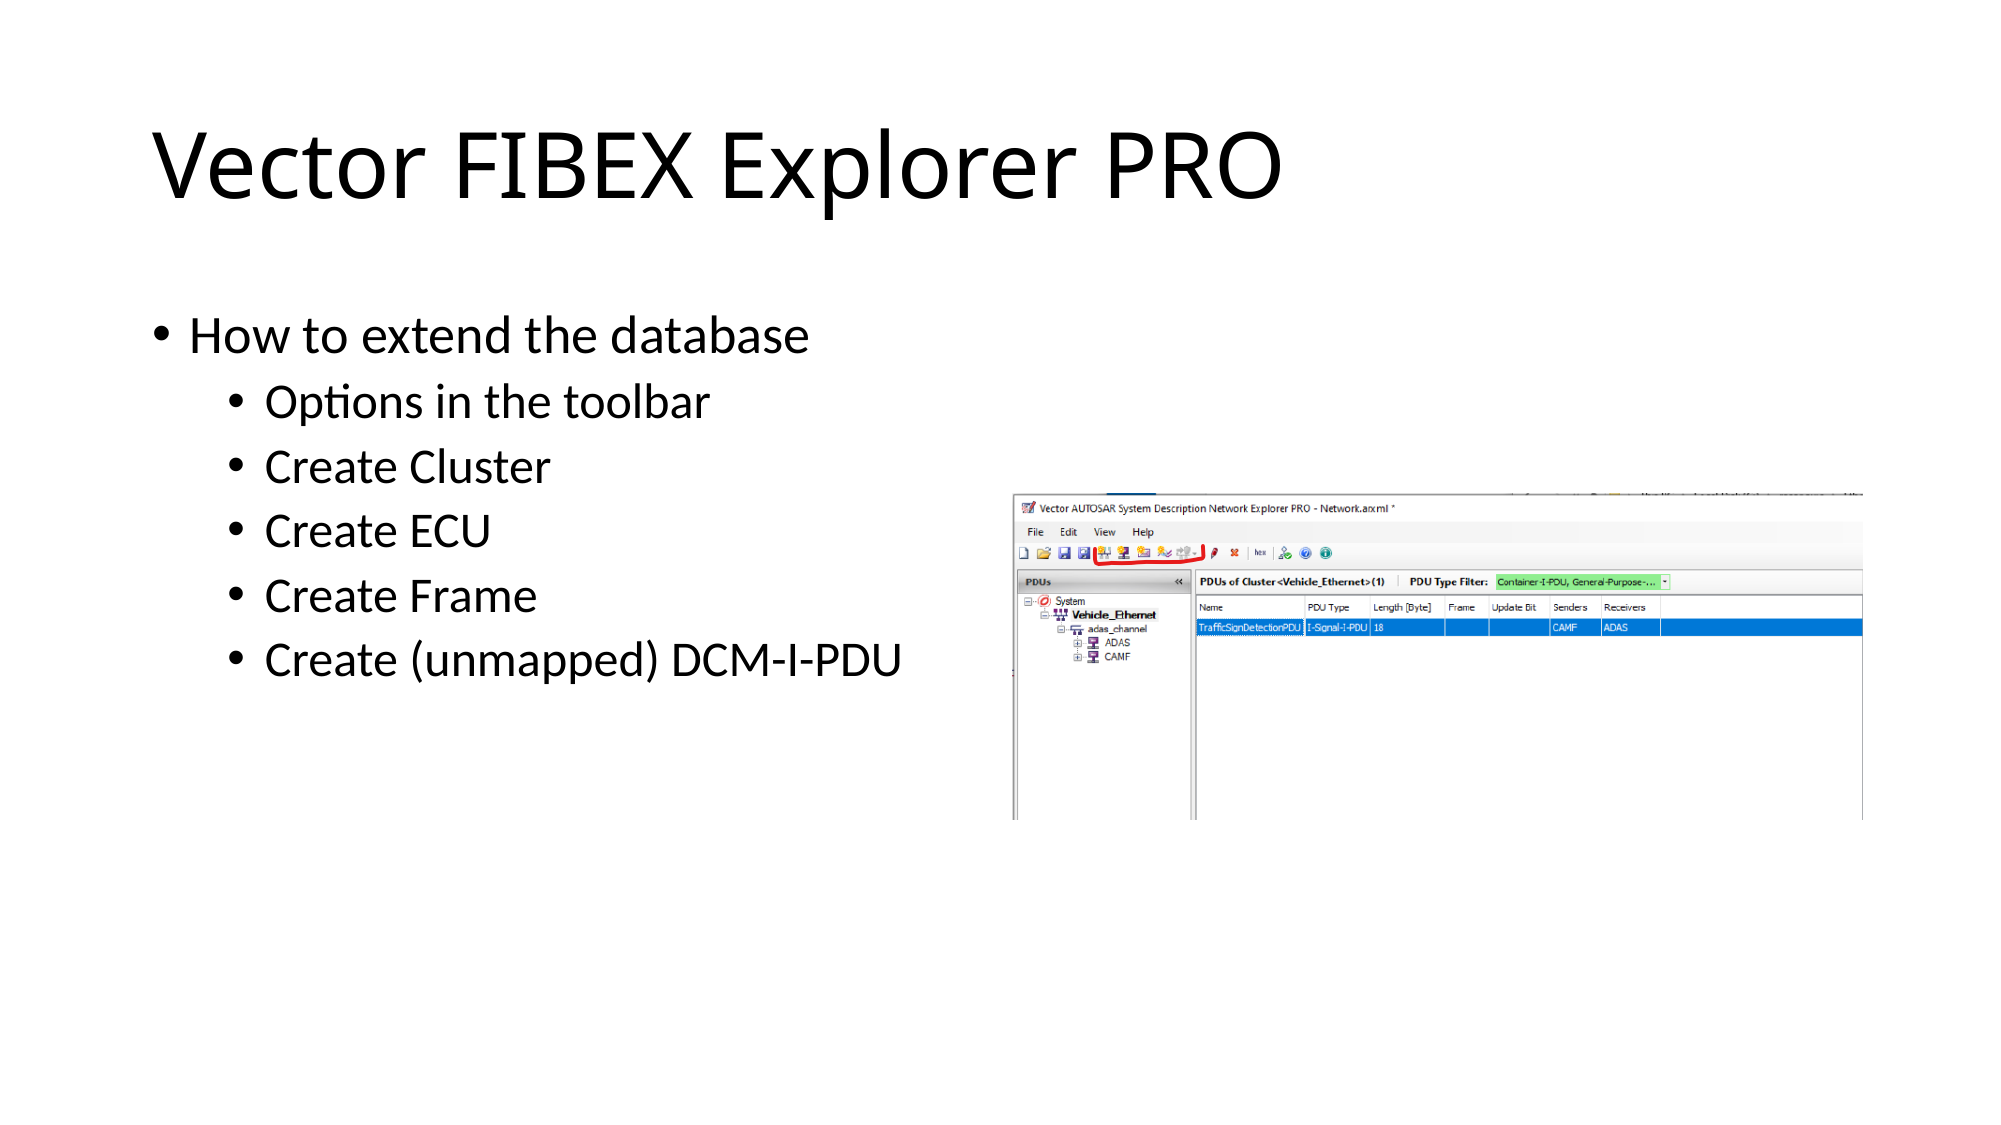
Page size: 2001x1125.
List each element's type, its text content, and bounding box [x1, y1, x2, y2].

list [1012, 493, 1863, 820]
list How to extend the database Options in the toolbar Create Cluster Create ECU Create Frame Create (unmapped) DCM-I-PDU [137, 299, 988, 1014]
title Vector FIBEX Explorer PRO [137, 59, 1863, 278]
